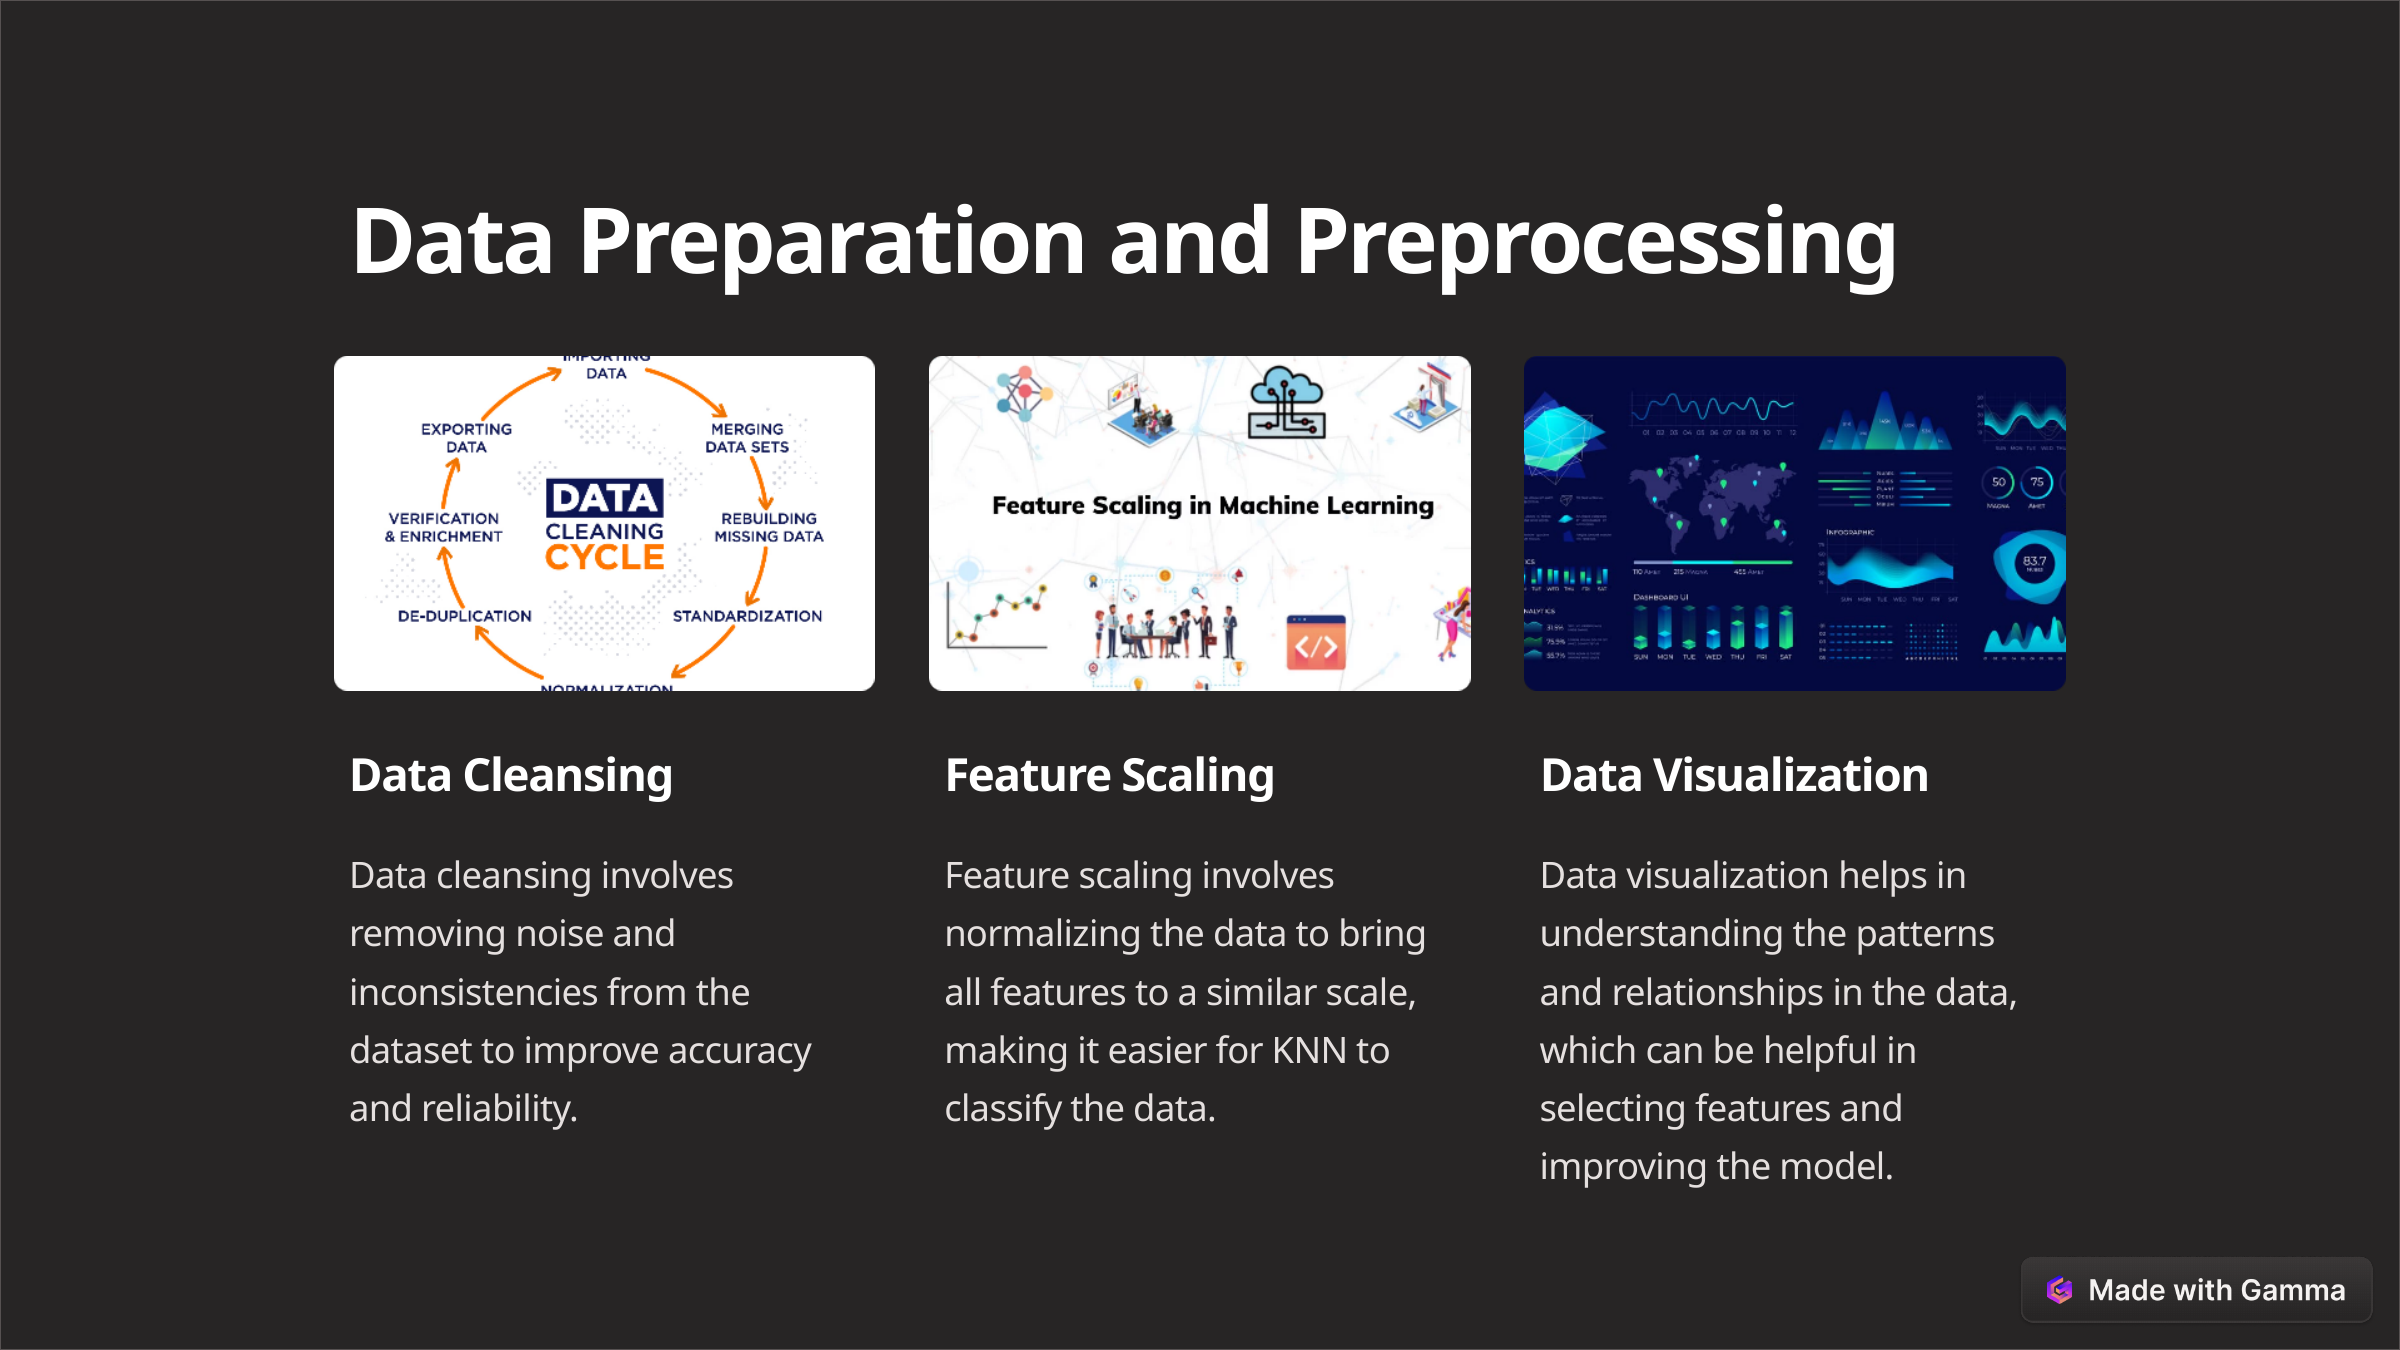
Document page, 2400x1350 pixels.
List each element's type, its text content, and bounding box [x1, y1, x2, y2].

text_box Data Preparation and Preprocessing [334, 170, 1854, 284]
picture [929, 356, 1471, 691]
picture [1524, 356, 2066, 691]
picture [2008, 1244, 2385, 1335]
text_box Feature scaling involves normalizing the data to bring all features to a similar scale, making it easier for KNN to classify the data. [929, 829, 1471, 1122]
picture [334, 356, 875, 691]
text_box Data visualization helps in understanding the patterns and relationships in the data, which can be helpful in selecting features and improving the model. [1524, 830, 2066, 1180]
picture [2016, 545, 2056, 589]
text_box [0, 0, 2400, 1350]
text_box Data Cleansing [334, 736, 699, 794]
text_box Data cleansing involves removing noise and inconsistencies from the dataset to improve accuracy and reliability. [334, 830, 875, 1064]
text_box Feature Scaling [929, 736, 1295, 794]
text_box Data Visualization [1524, 736, 1903, 794]
